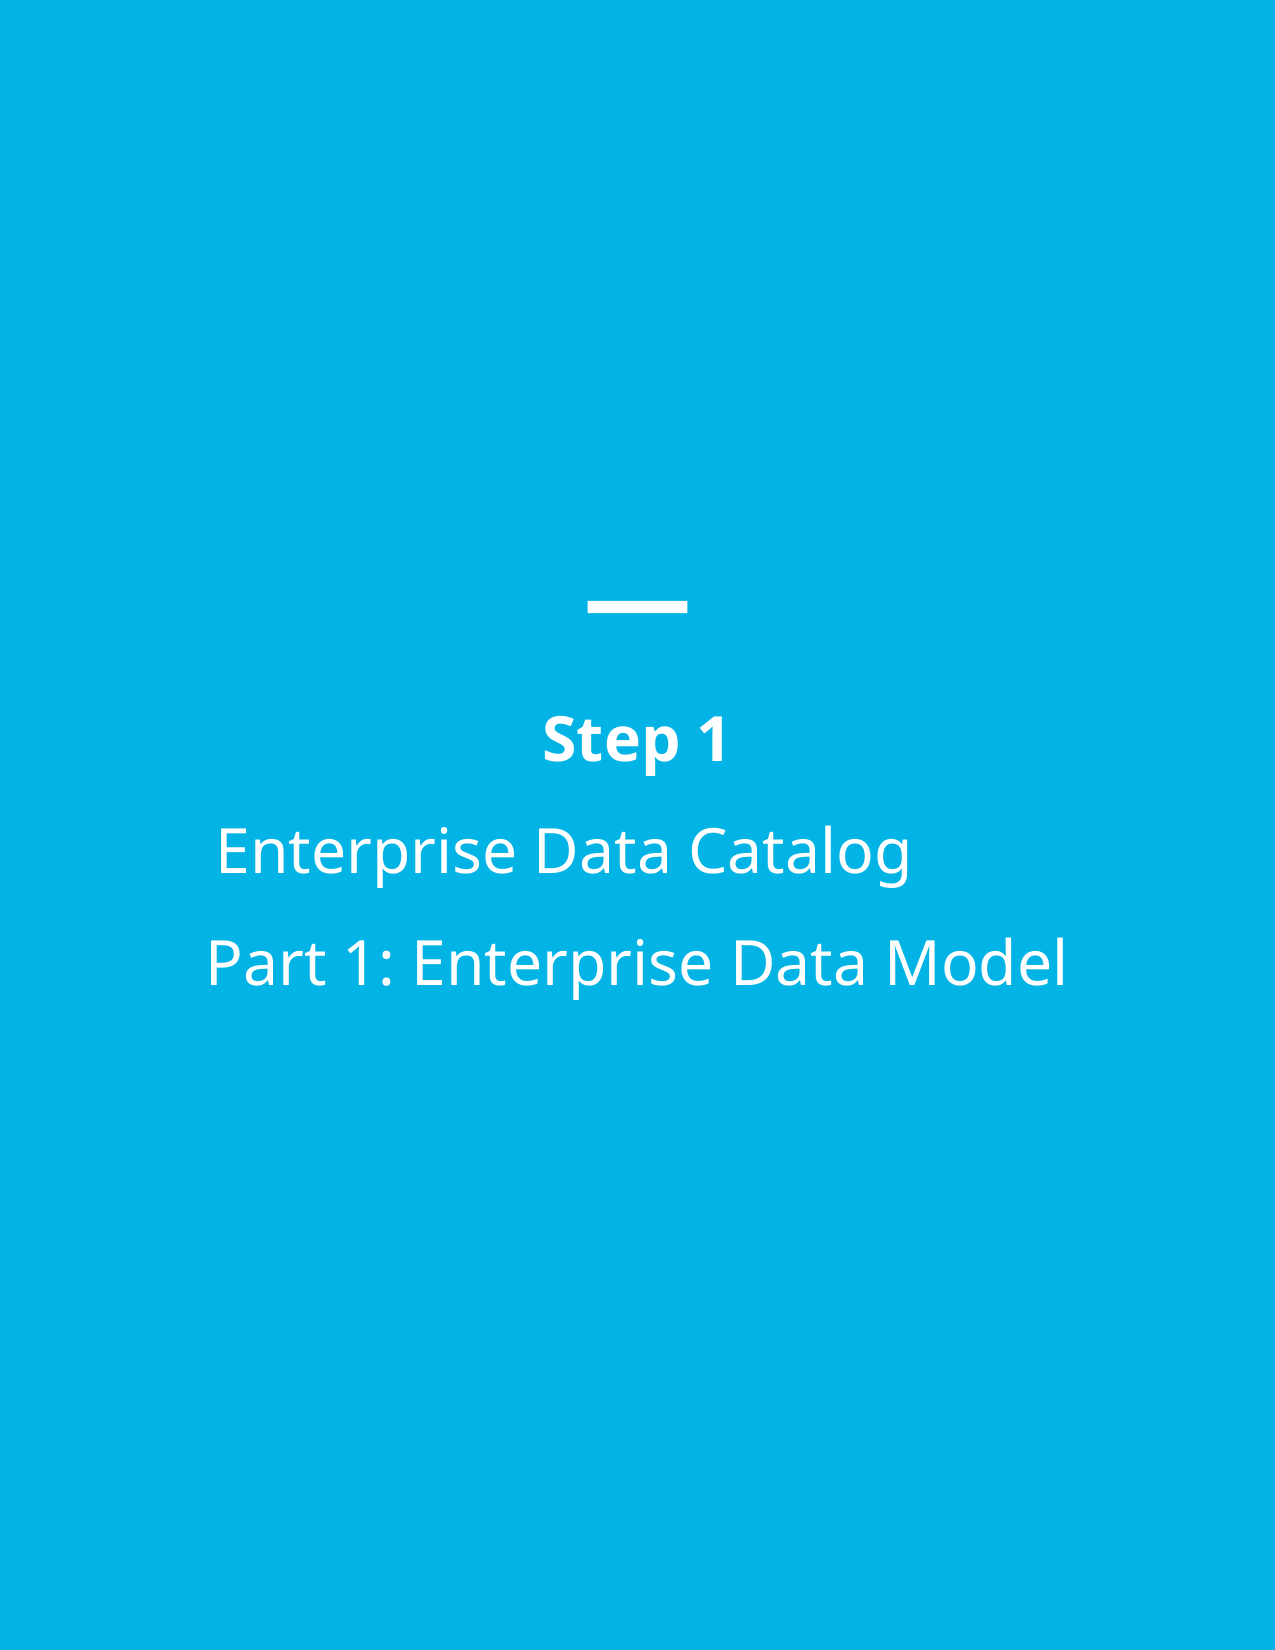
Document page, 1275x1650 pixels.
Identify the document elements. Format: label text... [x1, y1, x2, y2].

text_box [587, 600, 688, 614]
text_box Step 1 Enterprise Data Catalog Part 1: Enterprise Data Model [149, 656, 1126, 1061]
